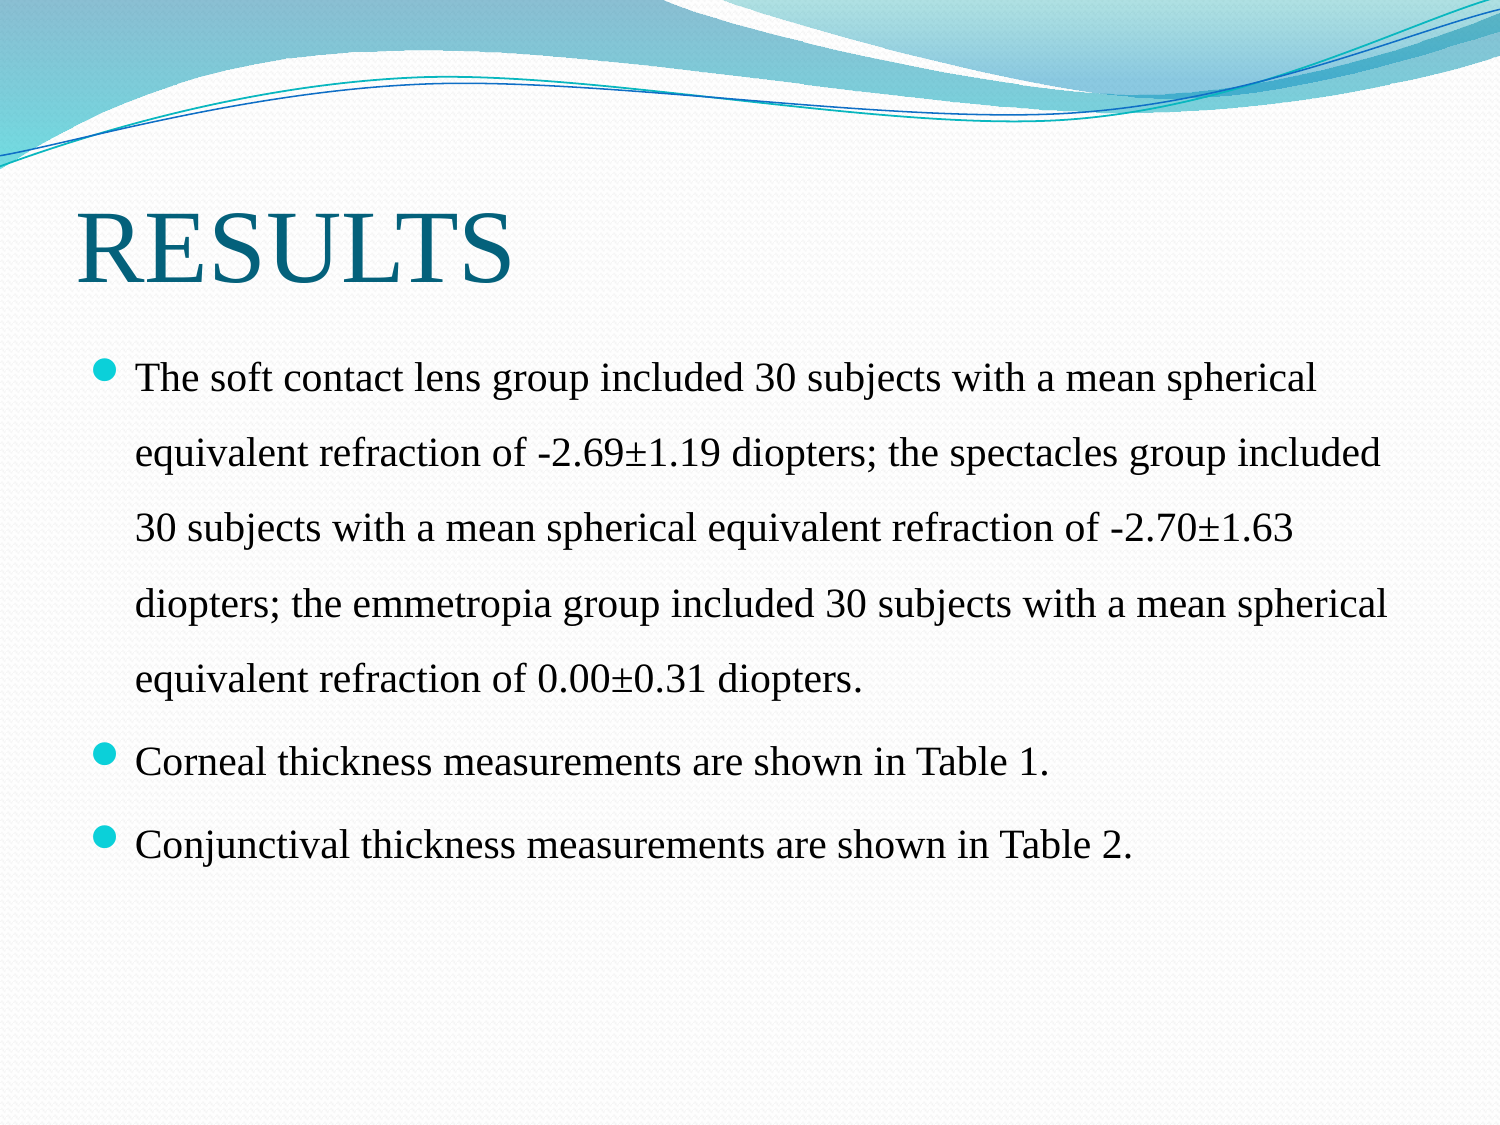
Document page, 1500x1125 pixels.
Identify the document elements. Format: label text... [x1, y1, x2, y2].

list The soft contact lens group included 30 subjects with a mean spherical equivalent refraction of -2.69±1.19 diopters; the spectacles group included 30 subjects with a mean spherical equivalent refraction of -2.70±1.63 diopters; the emmetropia group included 30 subjects with a mean spherical equivalent refraction of 0.00±0.31 diopters. Corneal thickness measurements are shown in Table 1. Conjunctival thickness measurements are shown in Table 2. [75, 317, 1425, 1038]
title RESULTS [75, 115, 1425, 303]
